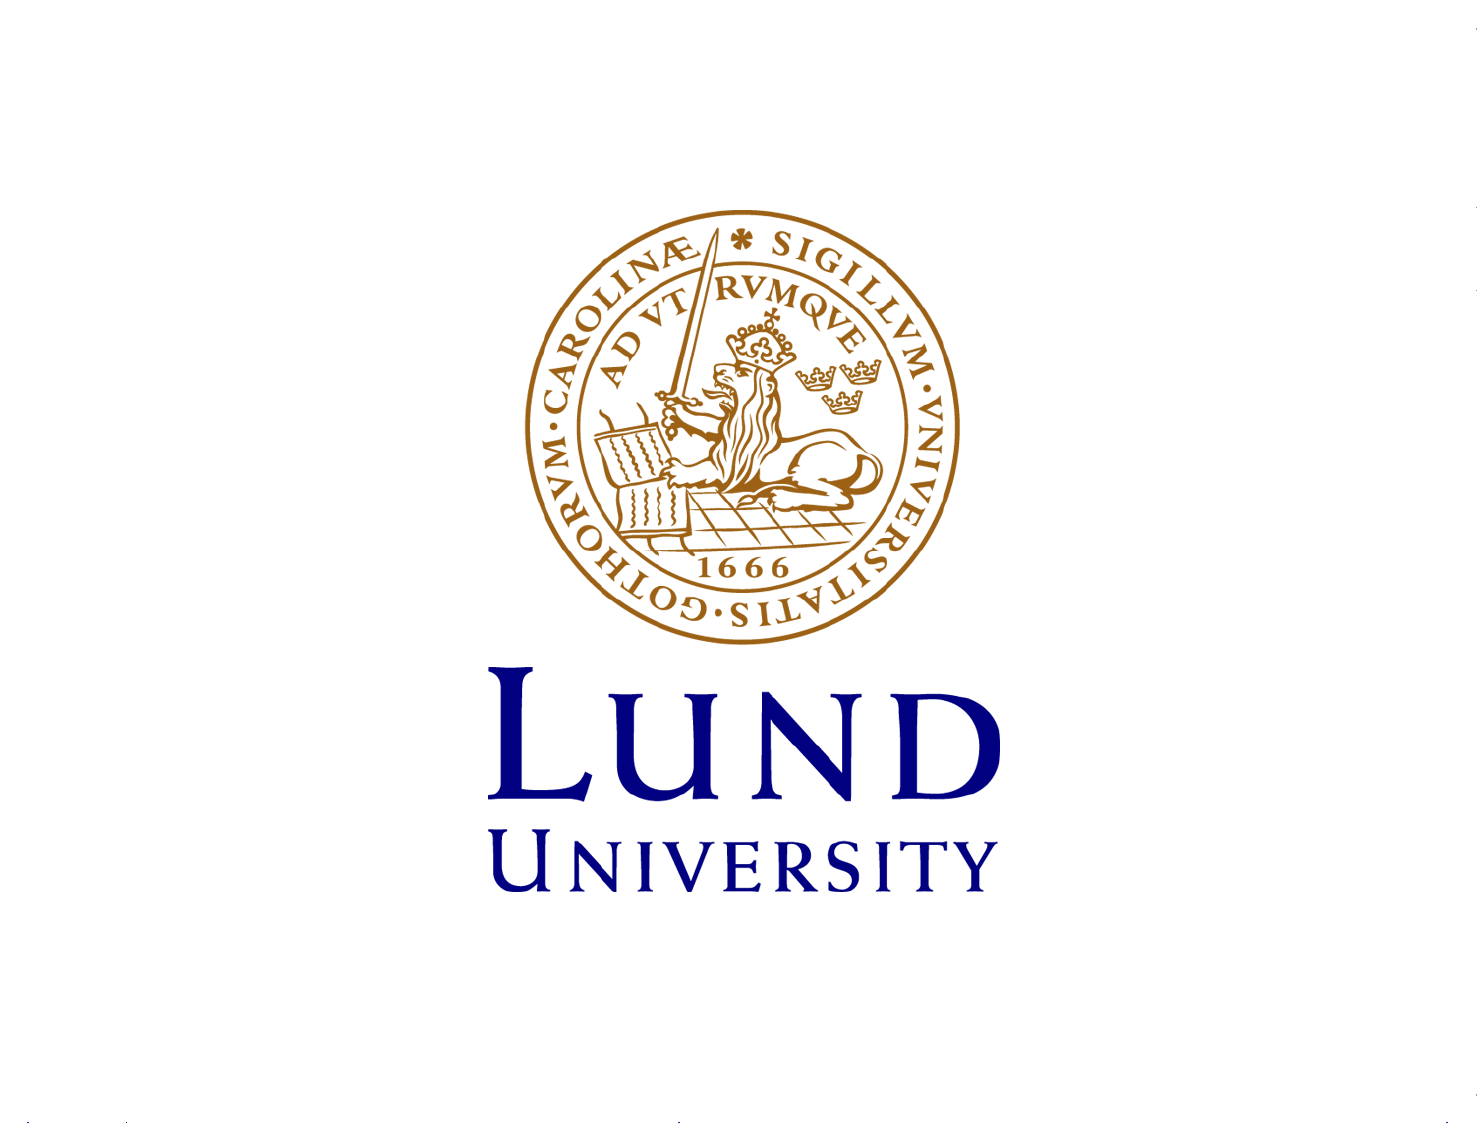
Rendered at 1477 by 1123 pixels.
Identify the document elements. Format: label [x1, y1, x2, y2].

picture [488, 210, 1000, 892]
